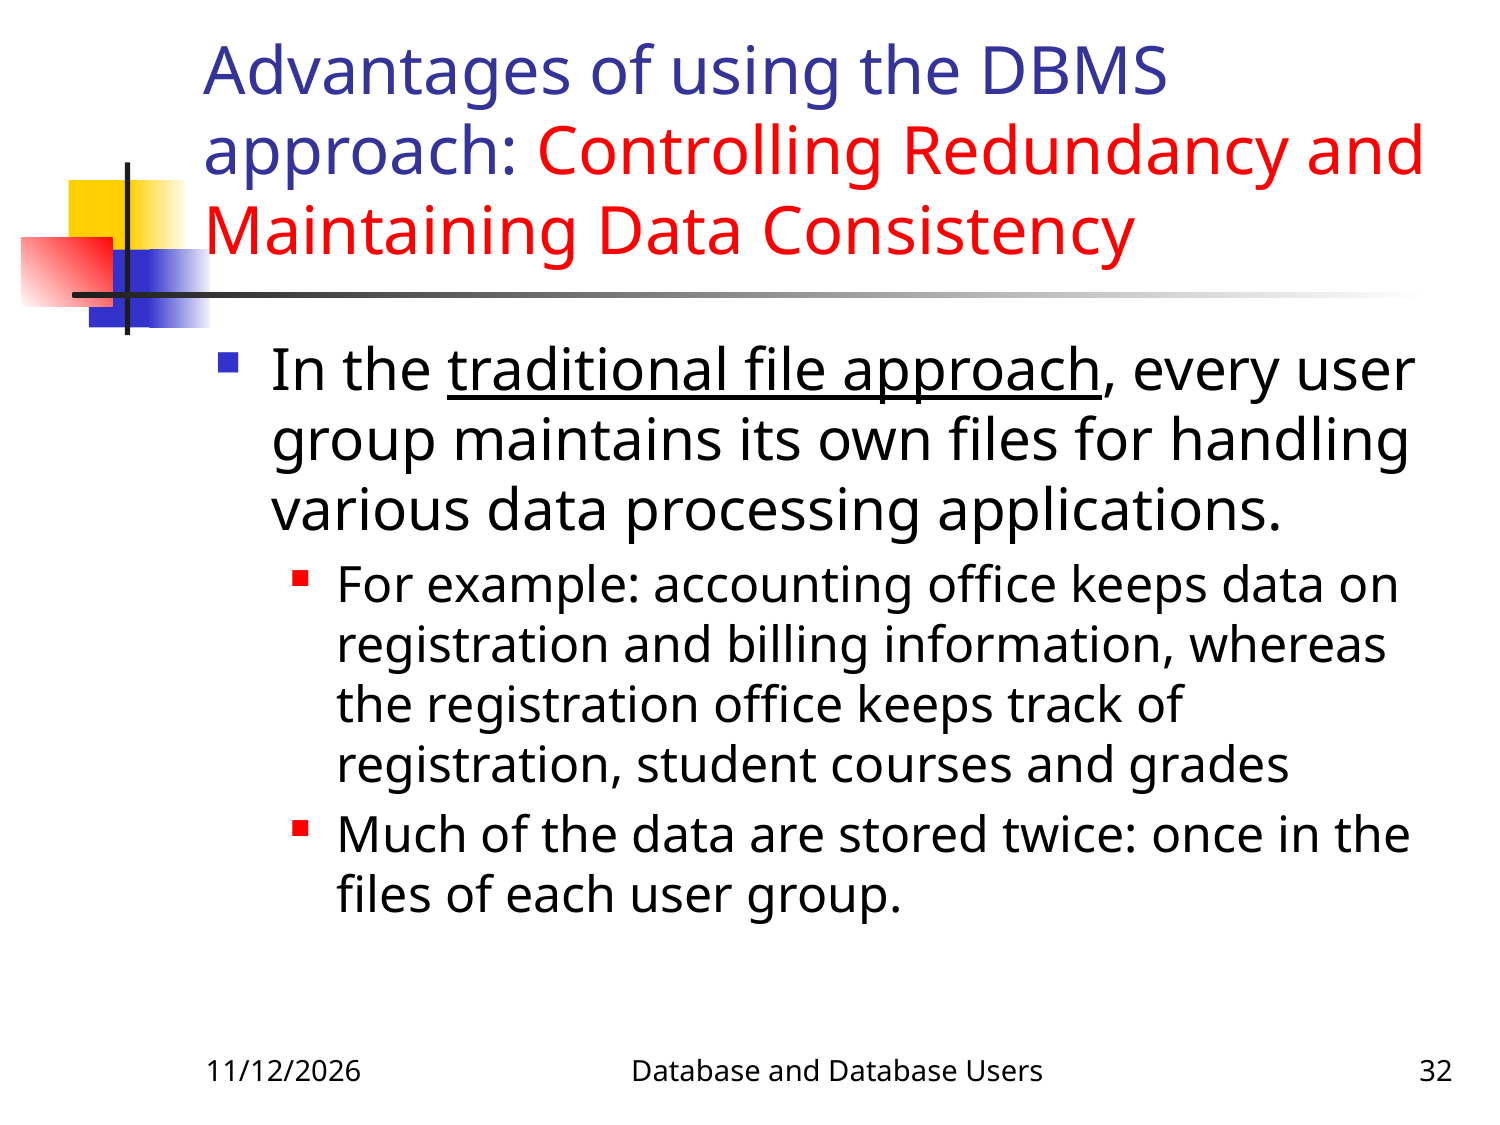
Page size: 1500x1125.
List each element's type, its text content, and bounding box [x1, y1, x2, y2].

slide_number 32 [1155, 1024, 1468, 1100]
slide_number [190, 1024, 504, 1100]
list In the traditional file approach, every user group maintains its own files for handling various data processing applications. For example: accounting office keeps data on registration and billing information, whereas the registration office keeps track of registration, student courses and grades Much of the data are stored twice: once in the files of each user group. [199, 324, 1476, 1001]
title Advantages of using the DBMS approach: Controlling Redundancy and Maintaining Data Consistency [188, 34, 1468, 276]
footer Database and Database Users [600, 1024, 1075, 1100]
